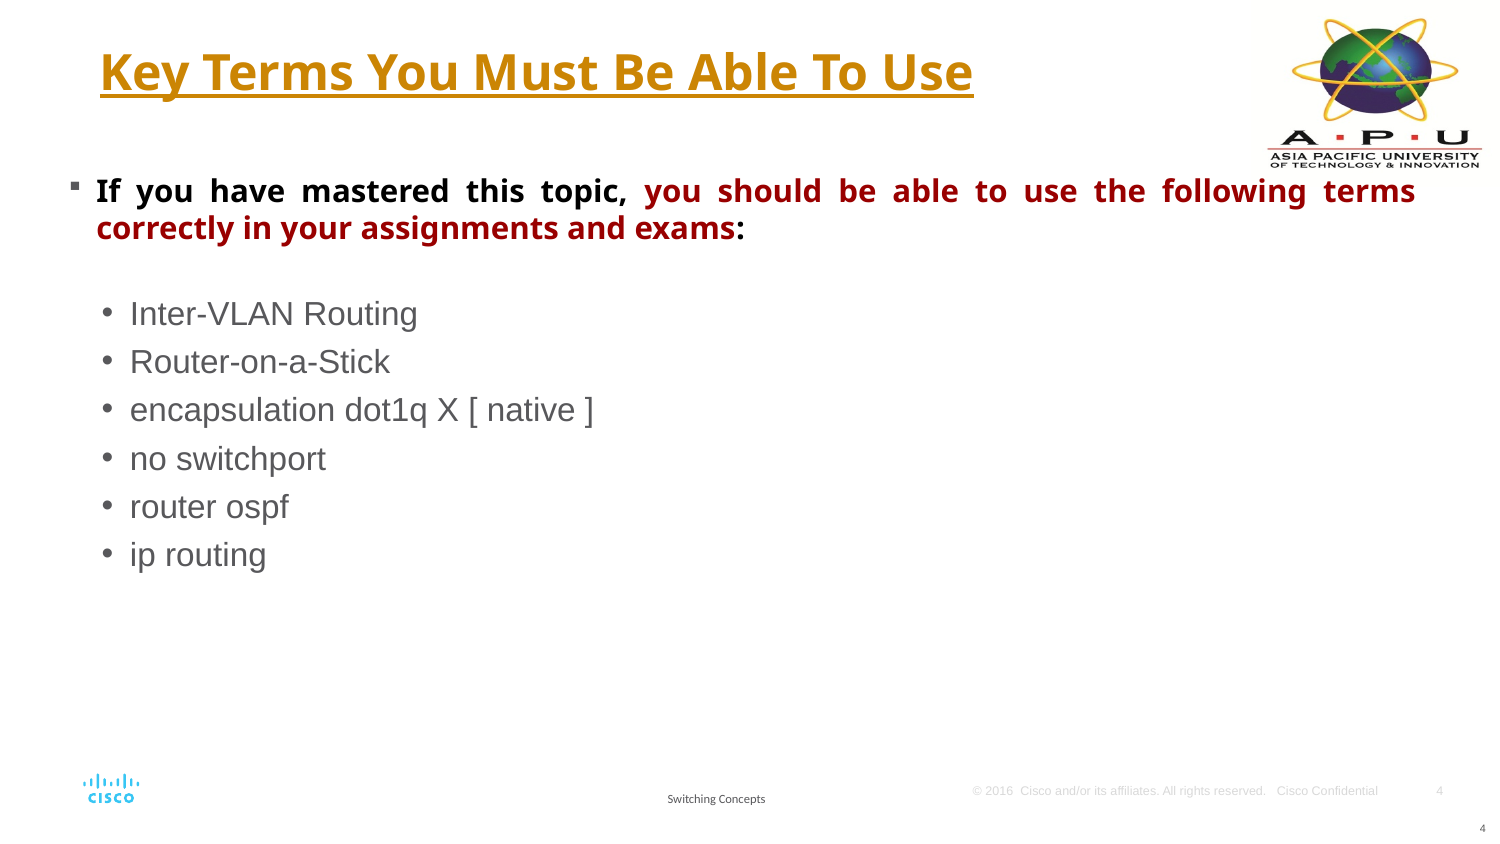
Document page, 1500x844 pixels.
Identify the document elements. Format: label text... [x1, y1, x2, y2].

slide_number 4 [1389, 812, 1500, 844]
text_box Inter-VLAN Routing Router-on-a-Stick encapsulation dot1q X [ native ] no switchport router ospf ip routing [90, 286, 663, 615]
picture [1251, 0, 1500, 187]
list If you have mastered this topic, you should be able to use the following terms correctly in your assignments and exams: [53, 163, 1447, 721]
title Key Terms You Must Be Able To Use [84, 0, 1240, 141]
footer Switching Concepts [305, 783, 781, 812]
